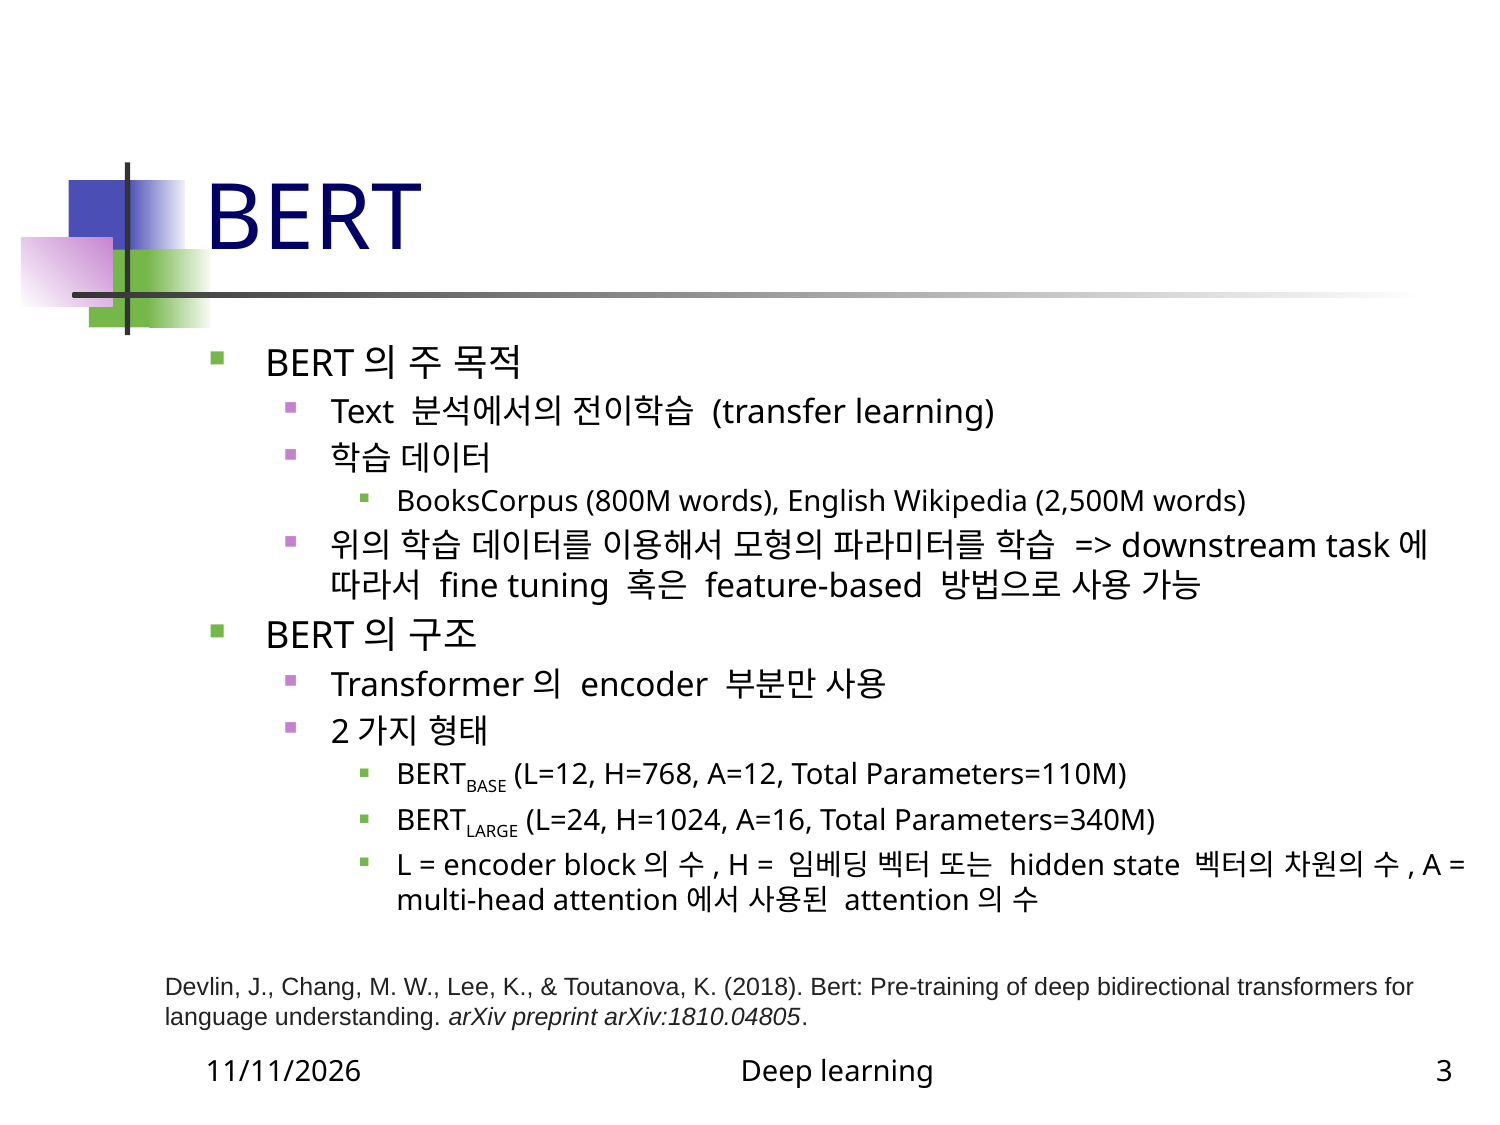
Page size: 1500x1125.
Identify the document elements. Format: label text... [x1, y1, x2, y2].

footer Deep learning [600, 1038, 1075, 1100]
slide_number 3 [1155, 1024, 1468, 1100]
text_box Devlin, J., Chang, M. W., Lee, K., & Toutanova, K. (2018). Bert: Pre-training of deep bidirectional transformers for language understanding. arXiv preprint arXiv:1810.04805. [149, 963, 1434, 1038]
title BERT [188, 35, 1468, 275]
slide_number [190, 1038, 504, 1100]
list BERT의 주 목적 Text 분석에서의 전이학습 (transfer learning) 학습 데이터 BooksCorpus (800M words), English Wikipedia (2,500M words) 위의 학습 데이터를 이용해서 모형의 파라미터를 학습 => downstream task에 따라서 fine tuning 혹은 feature-based 방법으로 사용 가능 BERT의 구조 Transformer의 encoder 부분만 사용 2가지 형태 BERTBASE (L=12, H=768, A=12, Total Parameters=110M) BERTLARGE (L=24, H=1024, A=16, Total Parameters=340M) L = encoder block의 수, H = 임베딩 벡터 또는 hidden state 벡터의 차원의 수, A = multi-head attention에서 사용된 attention의 수 [193, 331, 1500, 1006]
